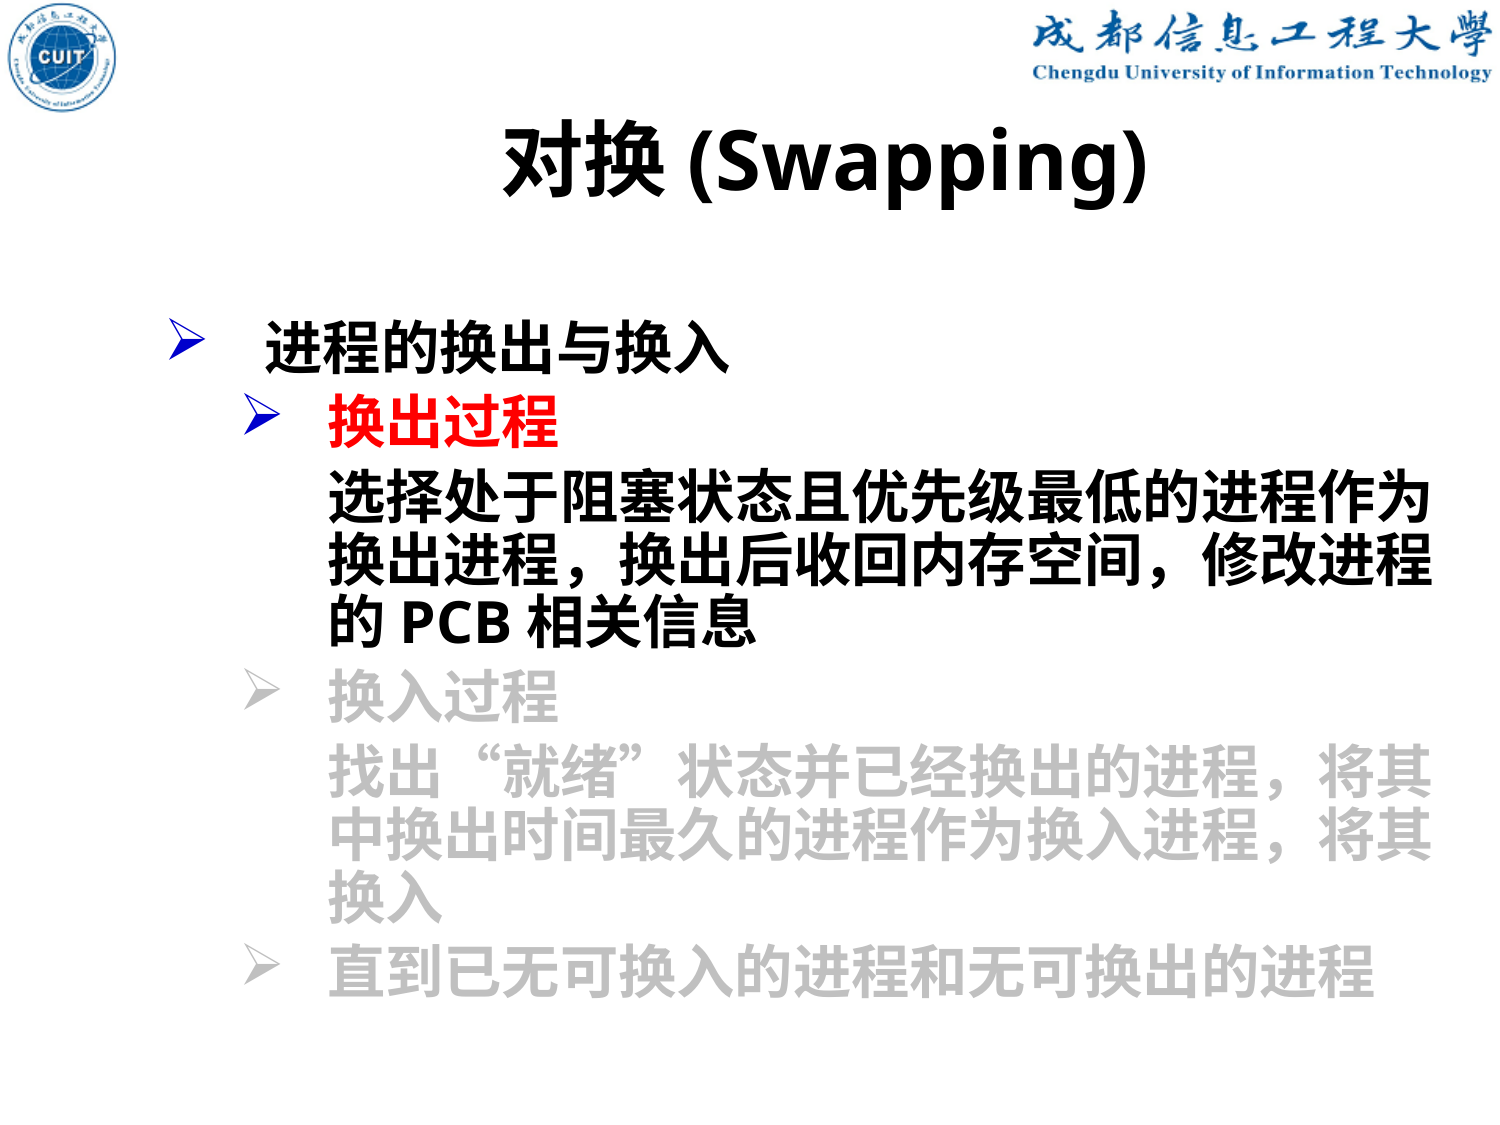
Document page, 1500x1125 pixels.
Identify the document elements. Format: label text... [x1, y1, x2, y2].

text_box 进程的换出与换入 换出过程 选择处于阻塞状态且优先级最低的进程作为换出进程，换出后收回内存空间，修改进程的PCB相关信息 换入过程 找出“就绪”状态并已经换出的进程，将其中换出时间最久的进程作为换入进程，将其换入 直到已无可换入的进程和无可换出的进程 [75, 212, 1475, 1088]
text_box 对换(Swapping) [212, 99, 1438, 215]
picture [1021, 0, 1500, 91]
picture [0, 0, 130, 116]
